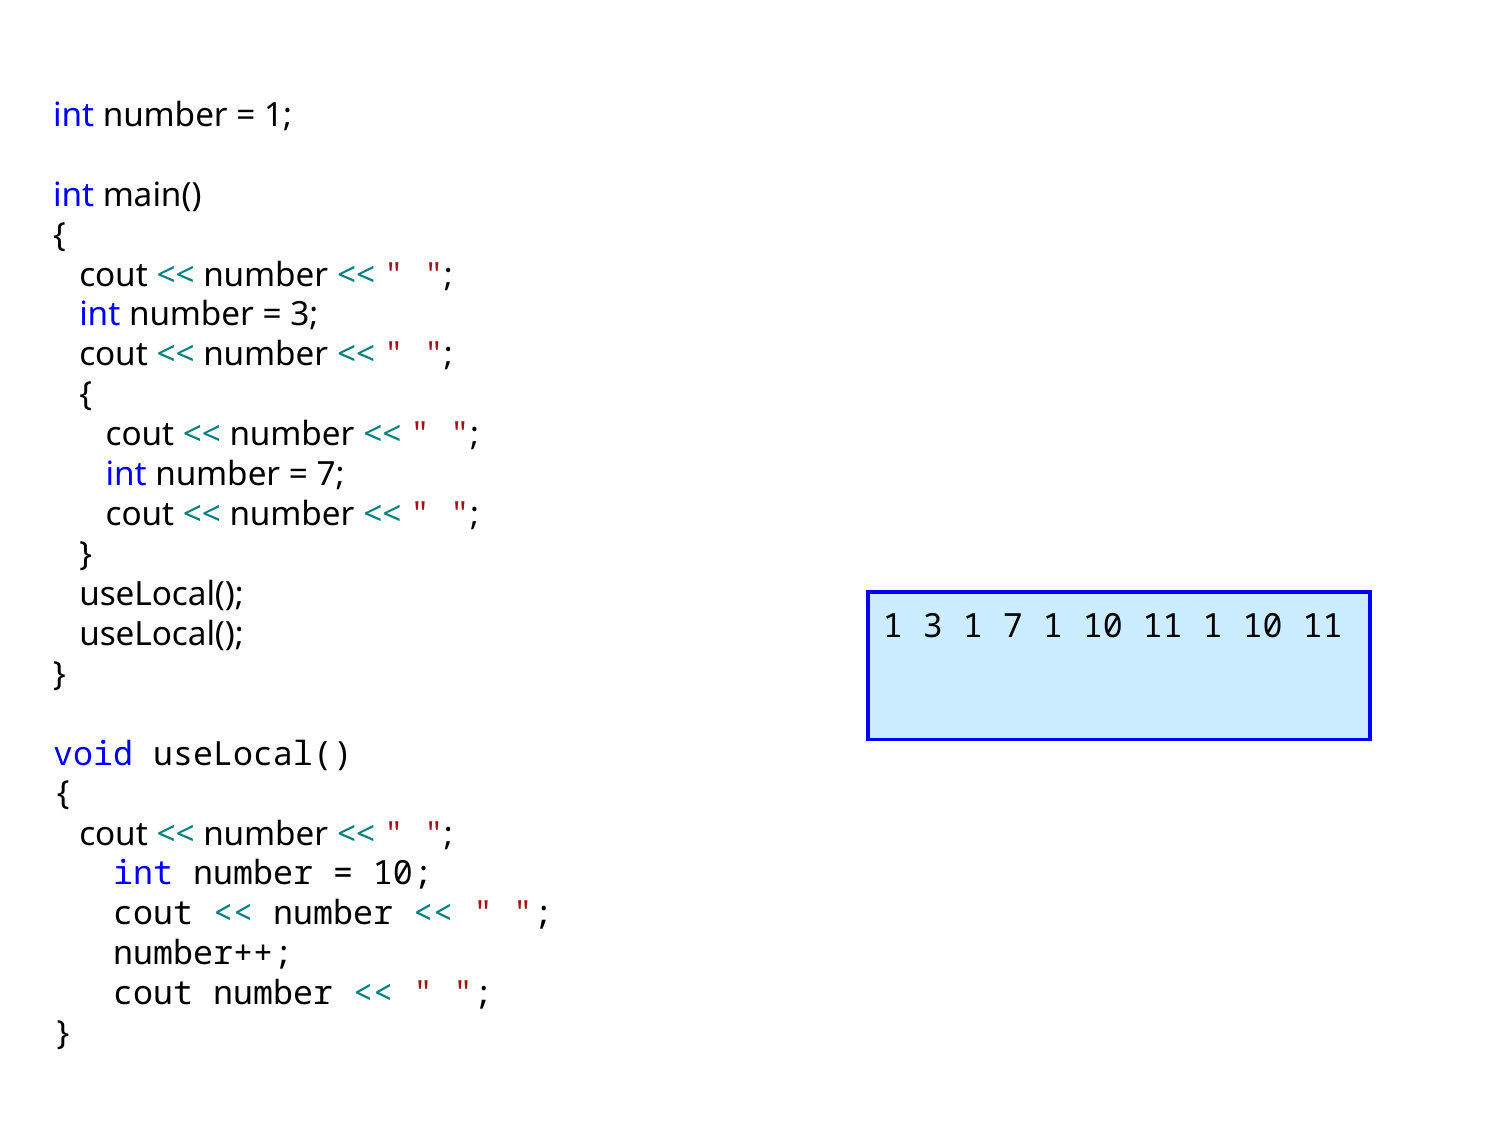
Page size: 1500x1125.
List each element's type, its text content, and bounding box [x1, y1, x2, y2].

list int number = 1; int main() { cout << number << " "; int number = 3; cout << number << " "; { cout << number << " "; int number = 7; cout << number << " "; } useLocal(); useLocal(); } void useLocal() { cout << number << " "; int number = 10; cout << number << " "; number++; cout number << " "; } [41, 89, 633, 1065]
text_box 1 3 1 7 1 10 11 1 10 11 [868, 591, 1370, 740]
